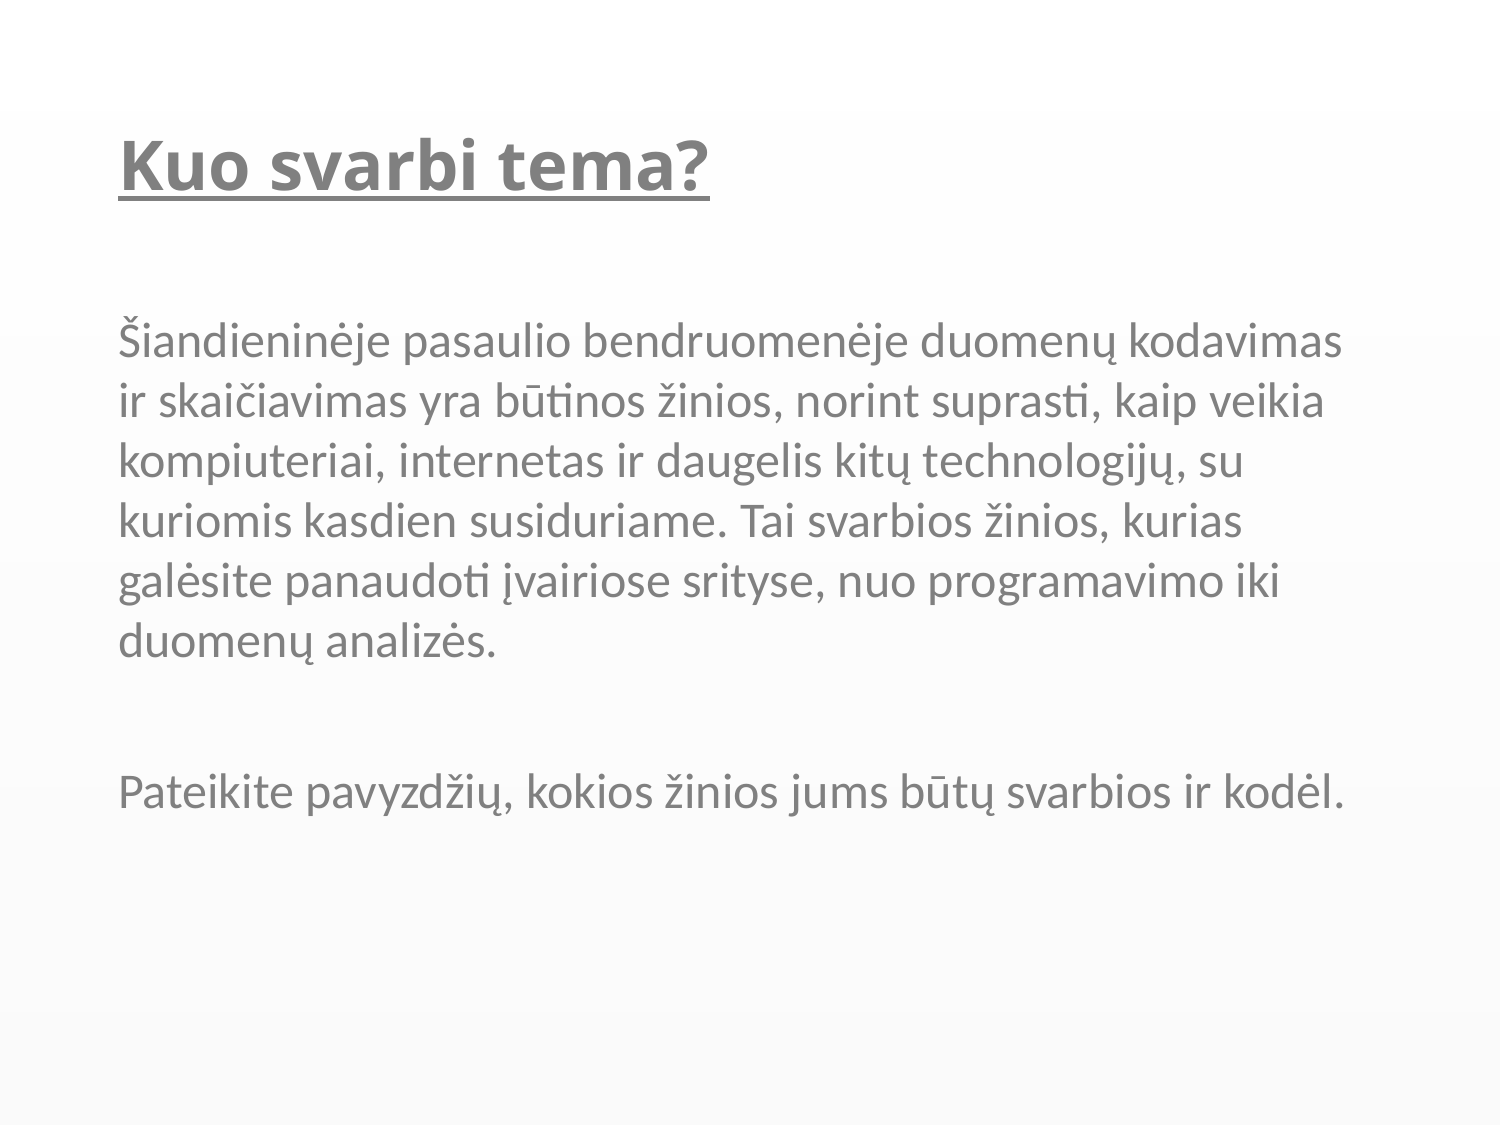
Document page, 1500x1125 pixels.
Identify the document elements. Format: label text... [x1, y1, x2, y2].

list Šiandieninėje pasaulio bendruomenėje duomenų kodavimas ir skaičiavimas yra būtinos žinios, norint suprasti, kaip veikia kompiuteriai, internetas ir daugelis kitų technologijų, su kuriomis kasdien susiduriame. Tai svarbios žinios, kurias galėsite panaudoti įvairiose srityse, nuo programavimo iki duomenų analizės. Pateikite pavyzdžių, kokios žinios jums būtų svarbios ir kodėl. [103, 299, 1397, 1014]
title Kuo svarbi tema? [103, 59, 1397, 278]
